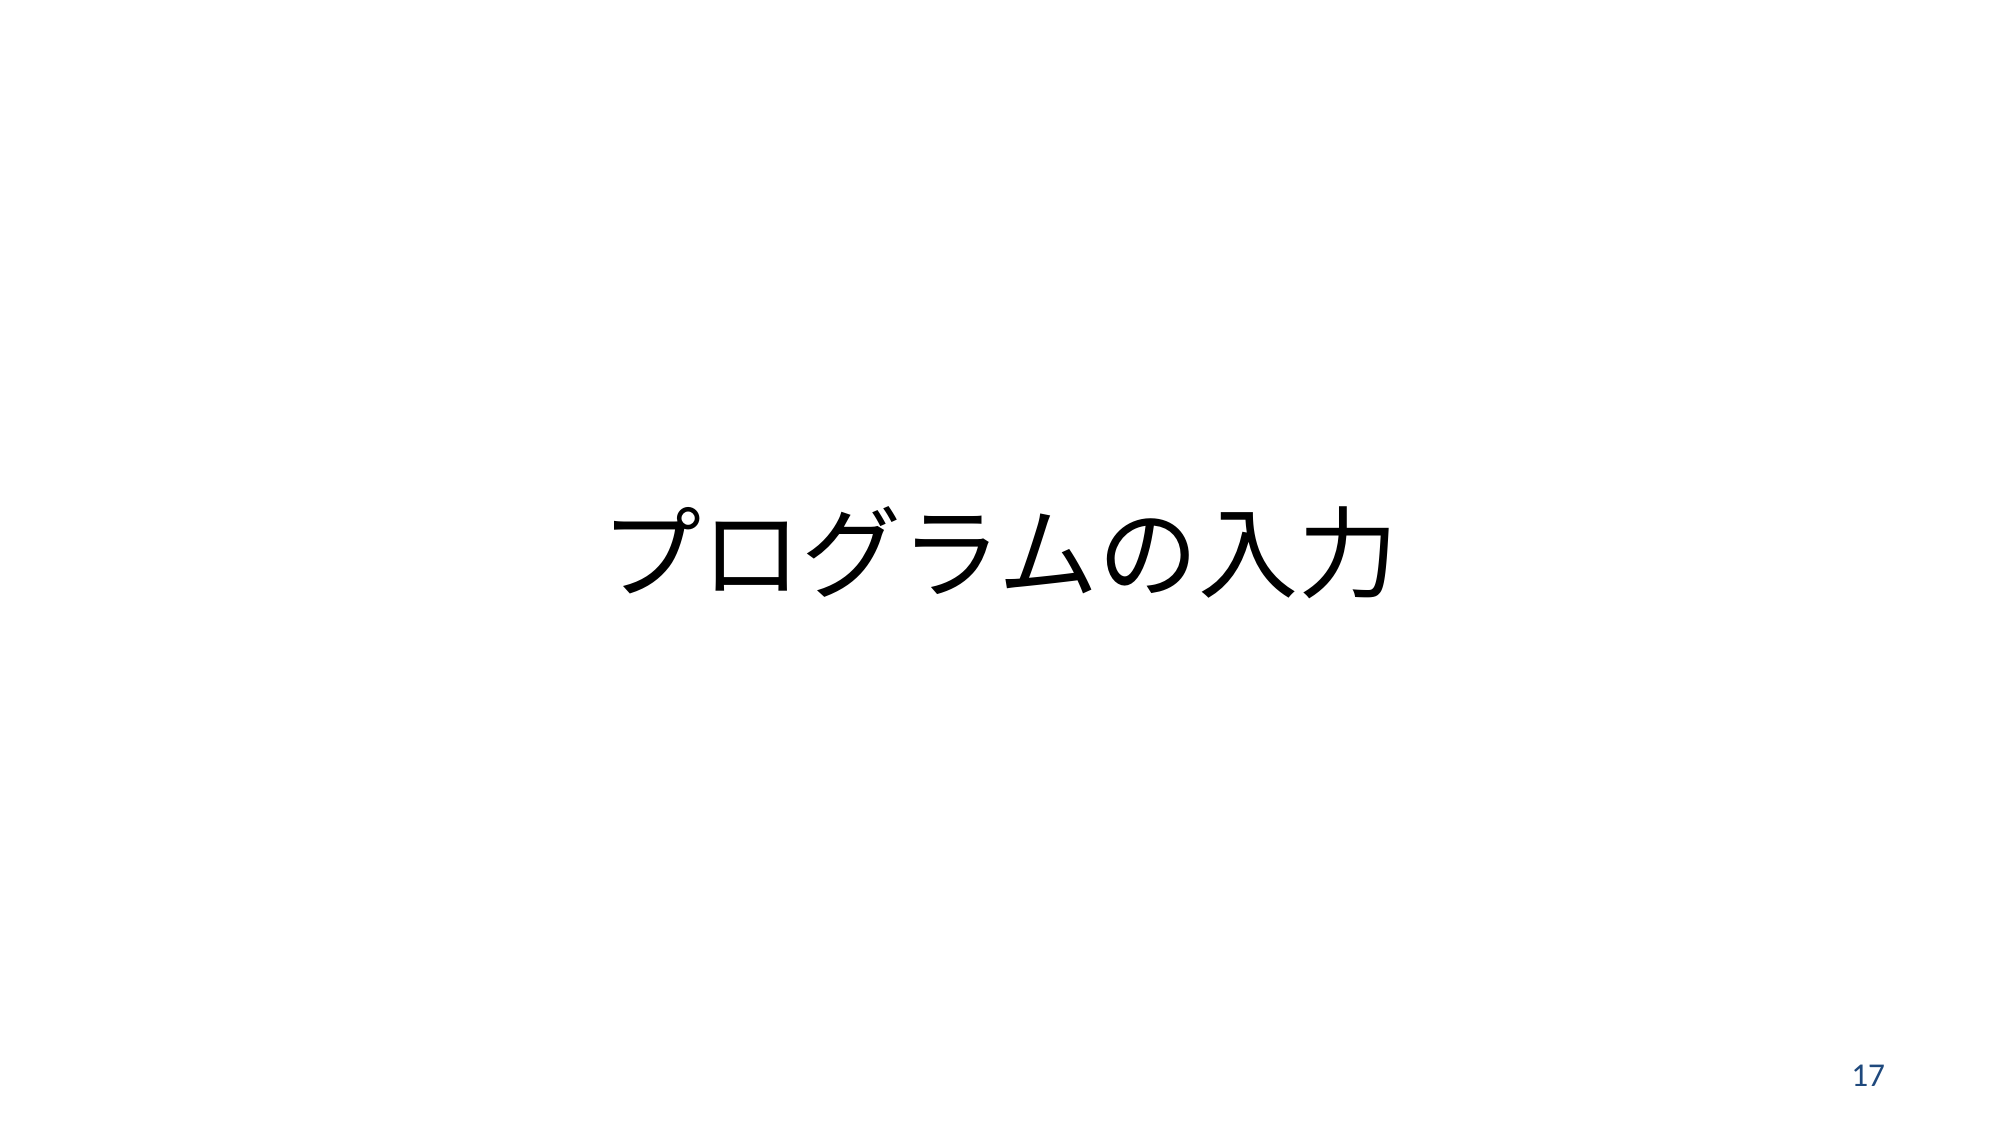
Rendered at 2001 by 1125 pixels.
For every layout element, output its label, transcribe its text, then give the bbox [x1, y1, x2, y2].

slide_number 17 [1433, 1042, 1900, 1103]
list プログラムの入力 [102, 66, 1898, 1035]
